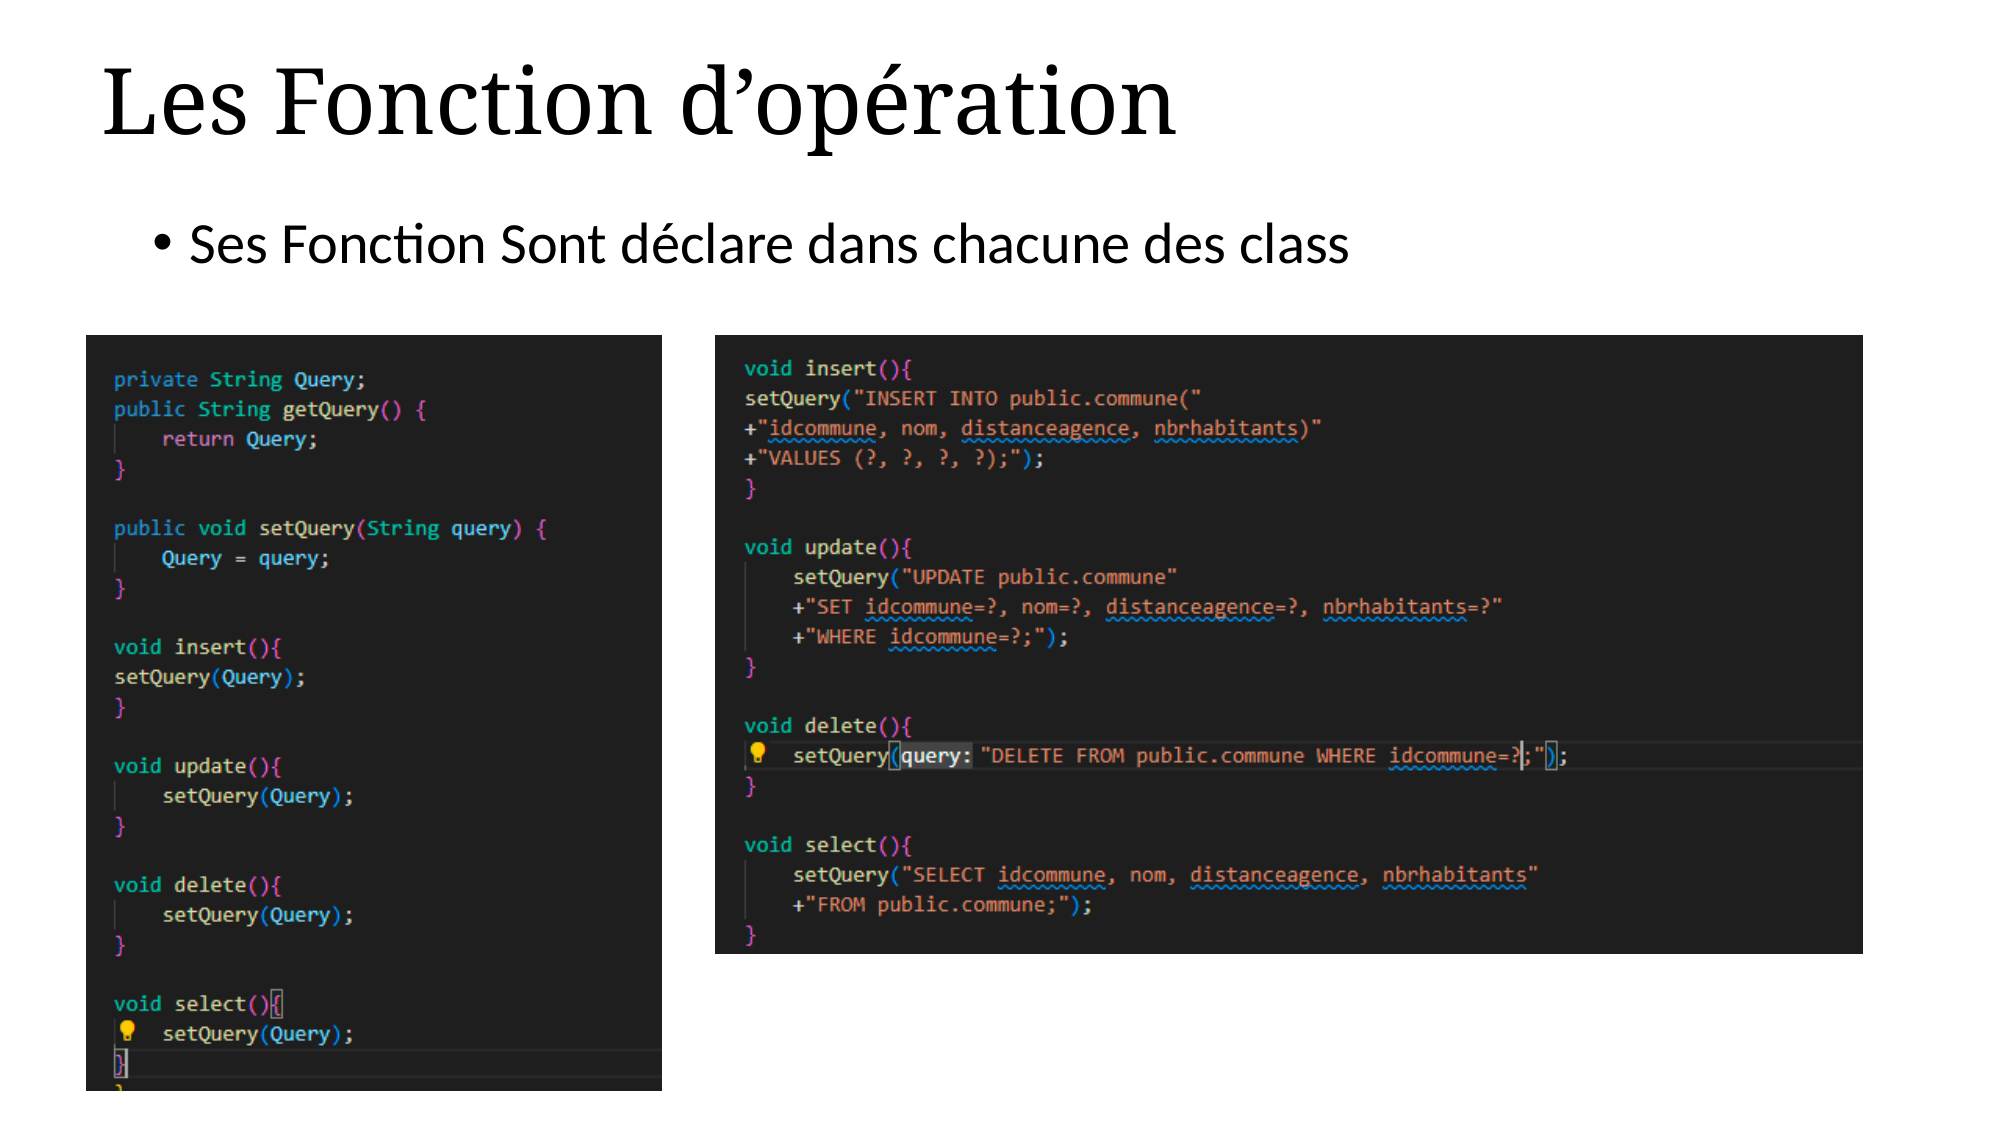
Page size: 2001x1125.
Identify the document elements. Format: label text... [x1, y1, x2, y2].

picture [715, 335, 1863, 954]
title Les Fonction d’opération [86, 38, 1812, 172]
list Ses Fonction Sont déclare dans chacune des class [137, 205, 1721, 302]
picture [86, 335, 662, 1091]
